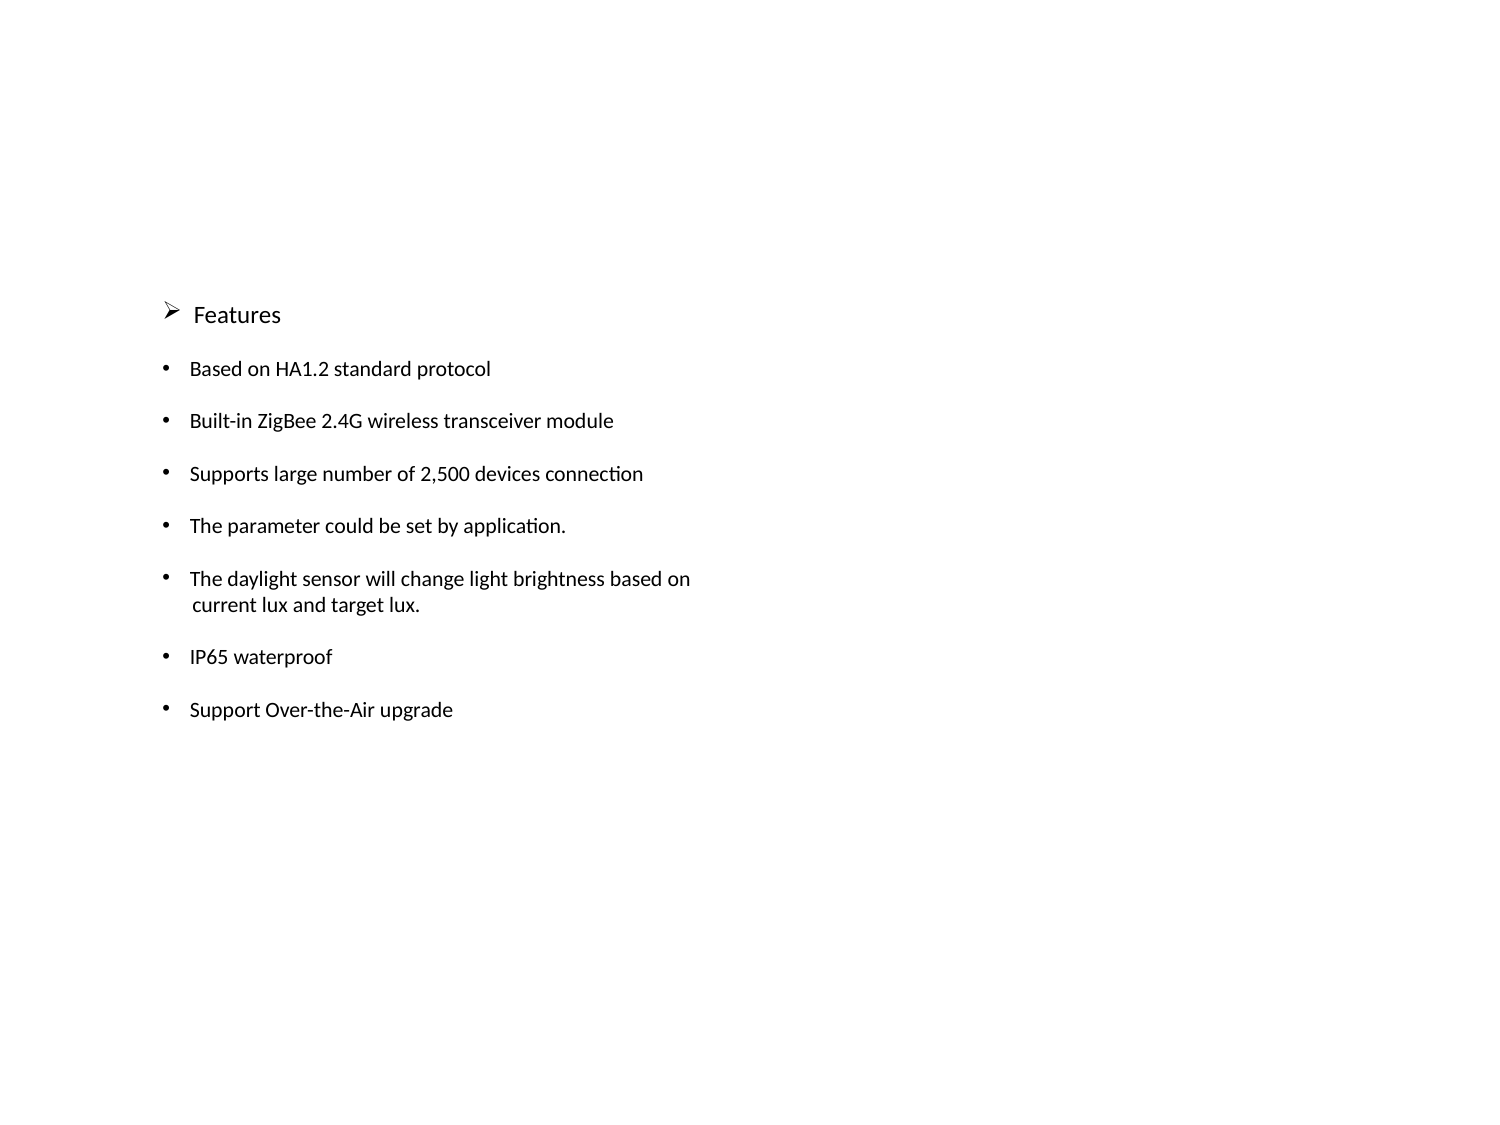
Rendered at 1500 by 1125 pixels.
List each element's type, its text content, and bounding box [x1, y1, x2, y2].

text_box Features Based on HA1.2 standard protocol Built-in ZigBee 2.4G wireless transceiver module Supports large number of 2,500 devices connection The parameter could be set by application. The daylight sensor will change light brightness based on current lux and target lux. IP65 waterproof Support Over-the-Air upgrade [147, 290, 774, 729]
